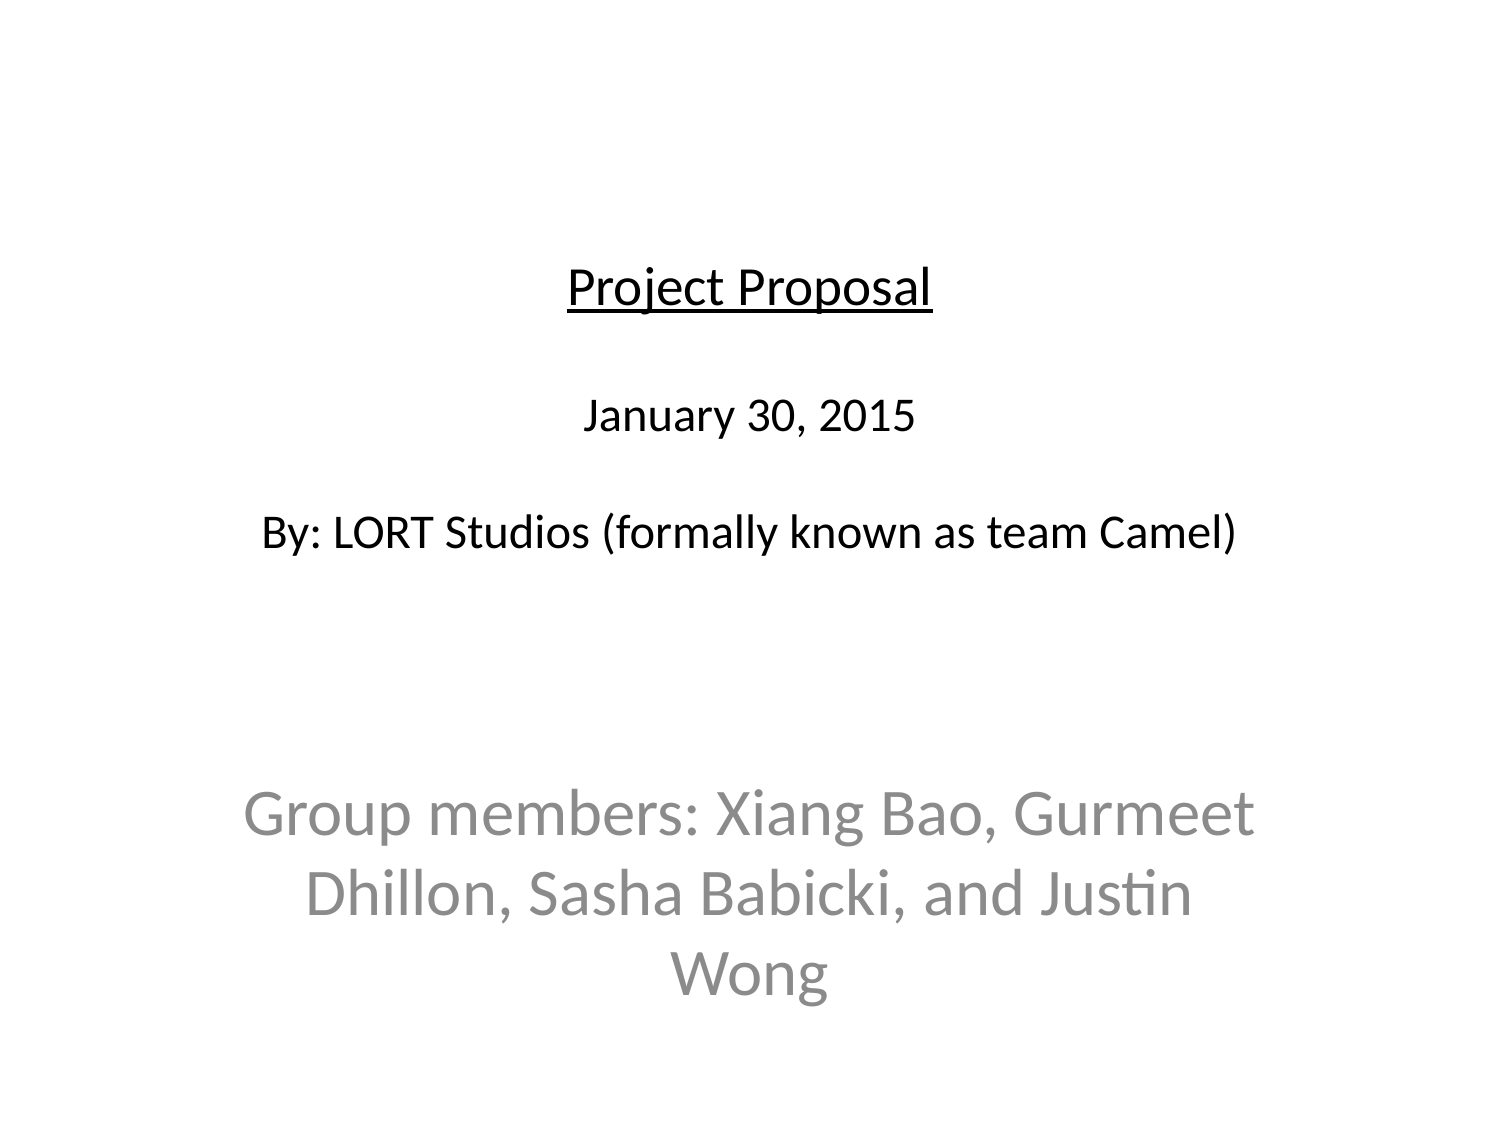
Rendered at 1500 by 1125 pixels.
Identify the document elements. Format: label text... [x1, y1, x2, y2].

title Project Proposal January 30, 2015 By: LORT Studios (formally known as team Camel) [112, 122, 1388, 628]
subtitle Group members: Xiang Bao, Gurmeet Dhillon, Sasha Babicki, and Justin Wong [225, 761, 1275, 1051]
